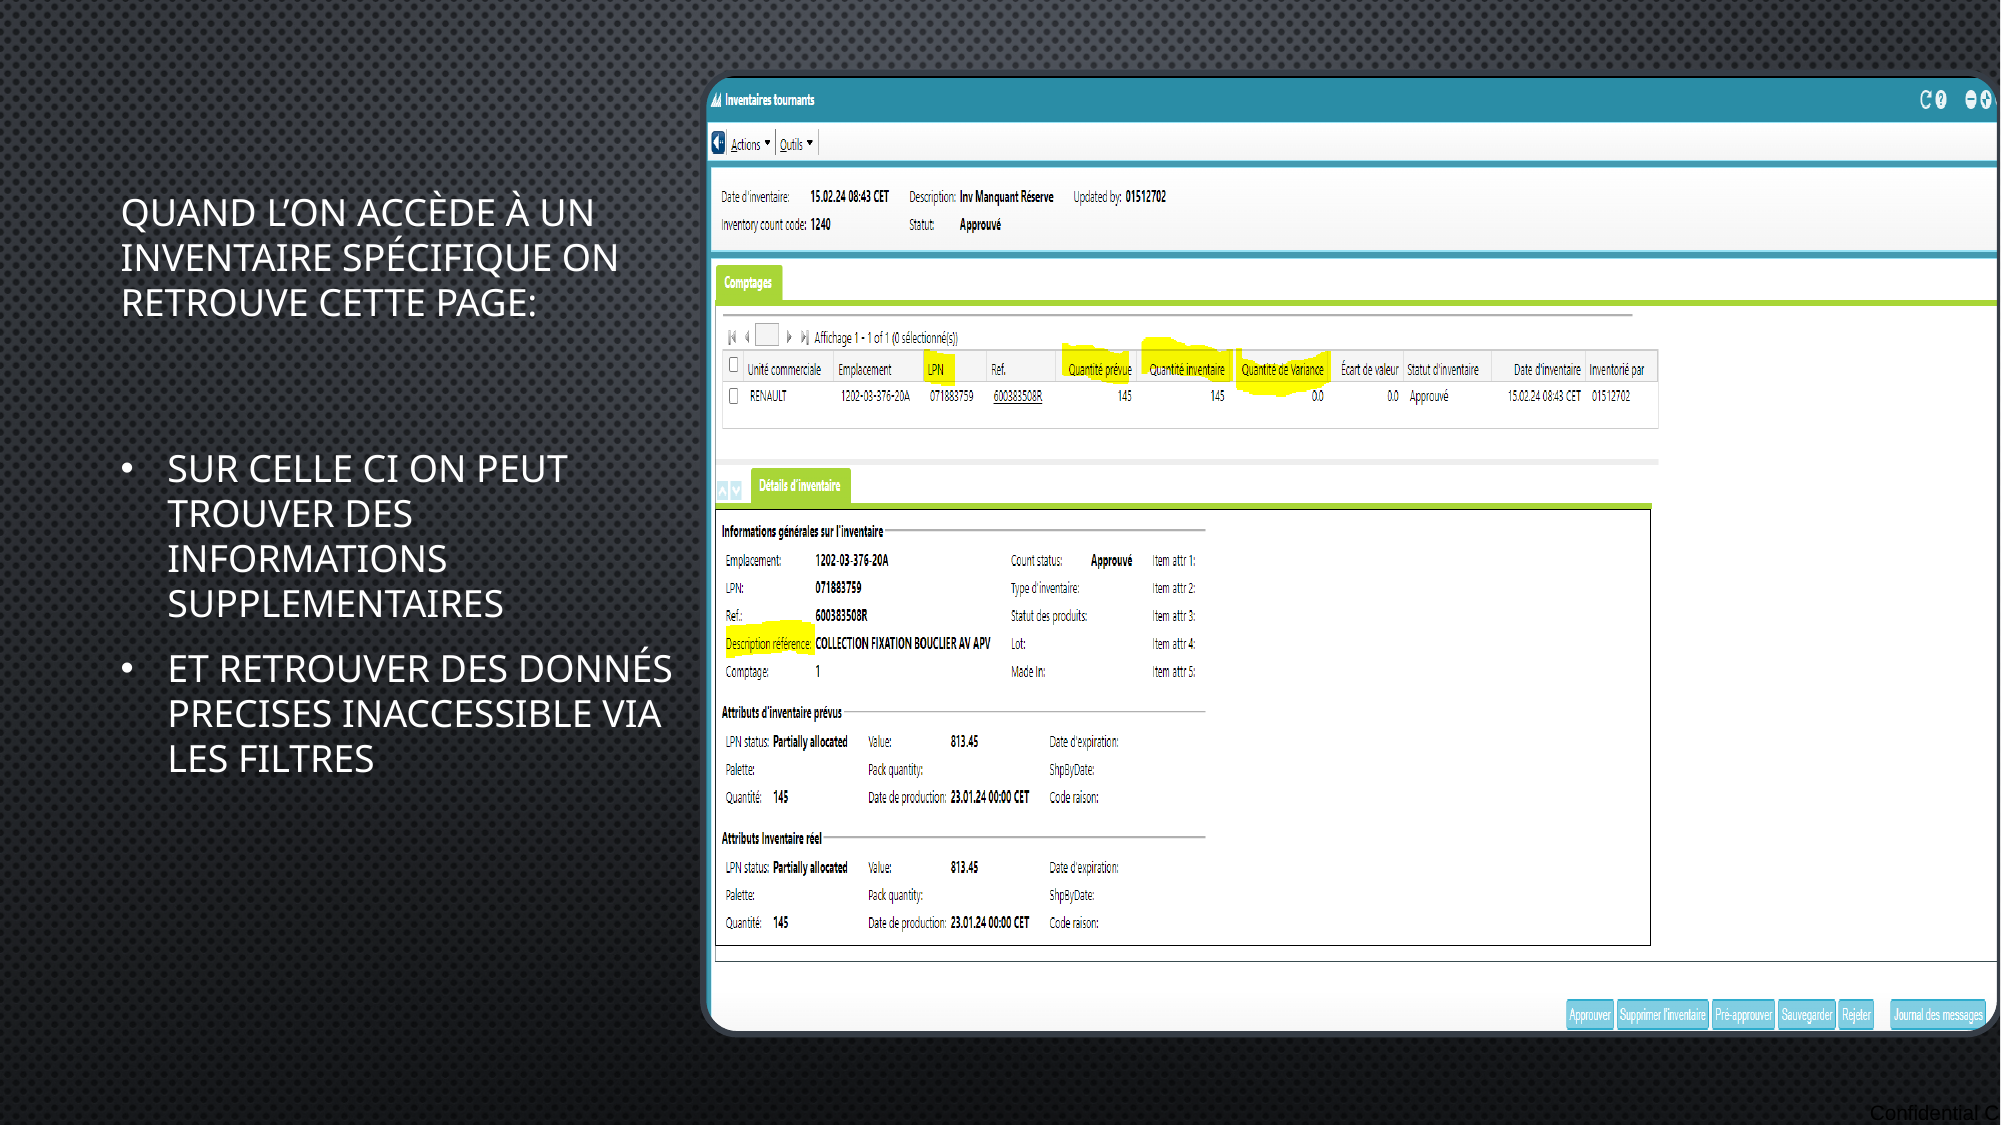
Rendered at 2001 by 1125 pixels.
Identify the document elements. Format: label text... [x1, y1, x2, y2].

title Quand l’on accède à un inventaire spécifique on retrouve cette page: [105, 99, 700, 413]
list Sur celle ci on peut trouver des informations supplementaires et retrouver des donnés precises inaccessible via les filtres [105, 437, 700, 966]
picture [702, 72, 2000, 1035]
